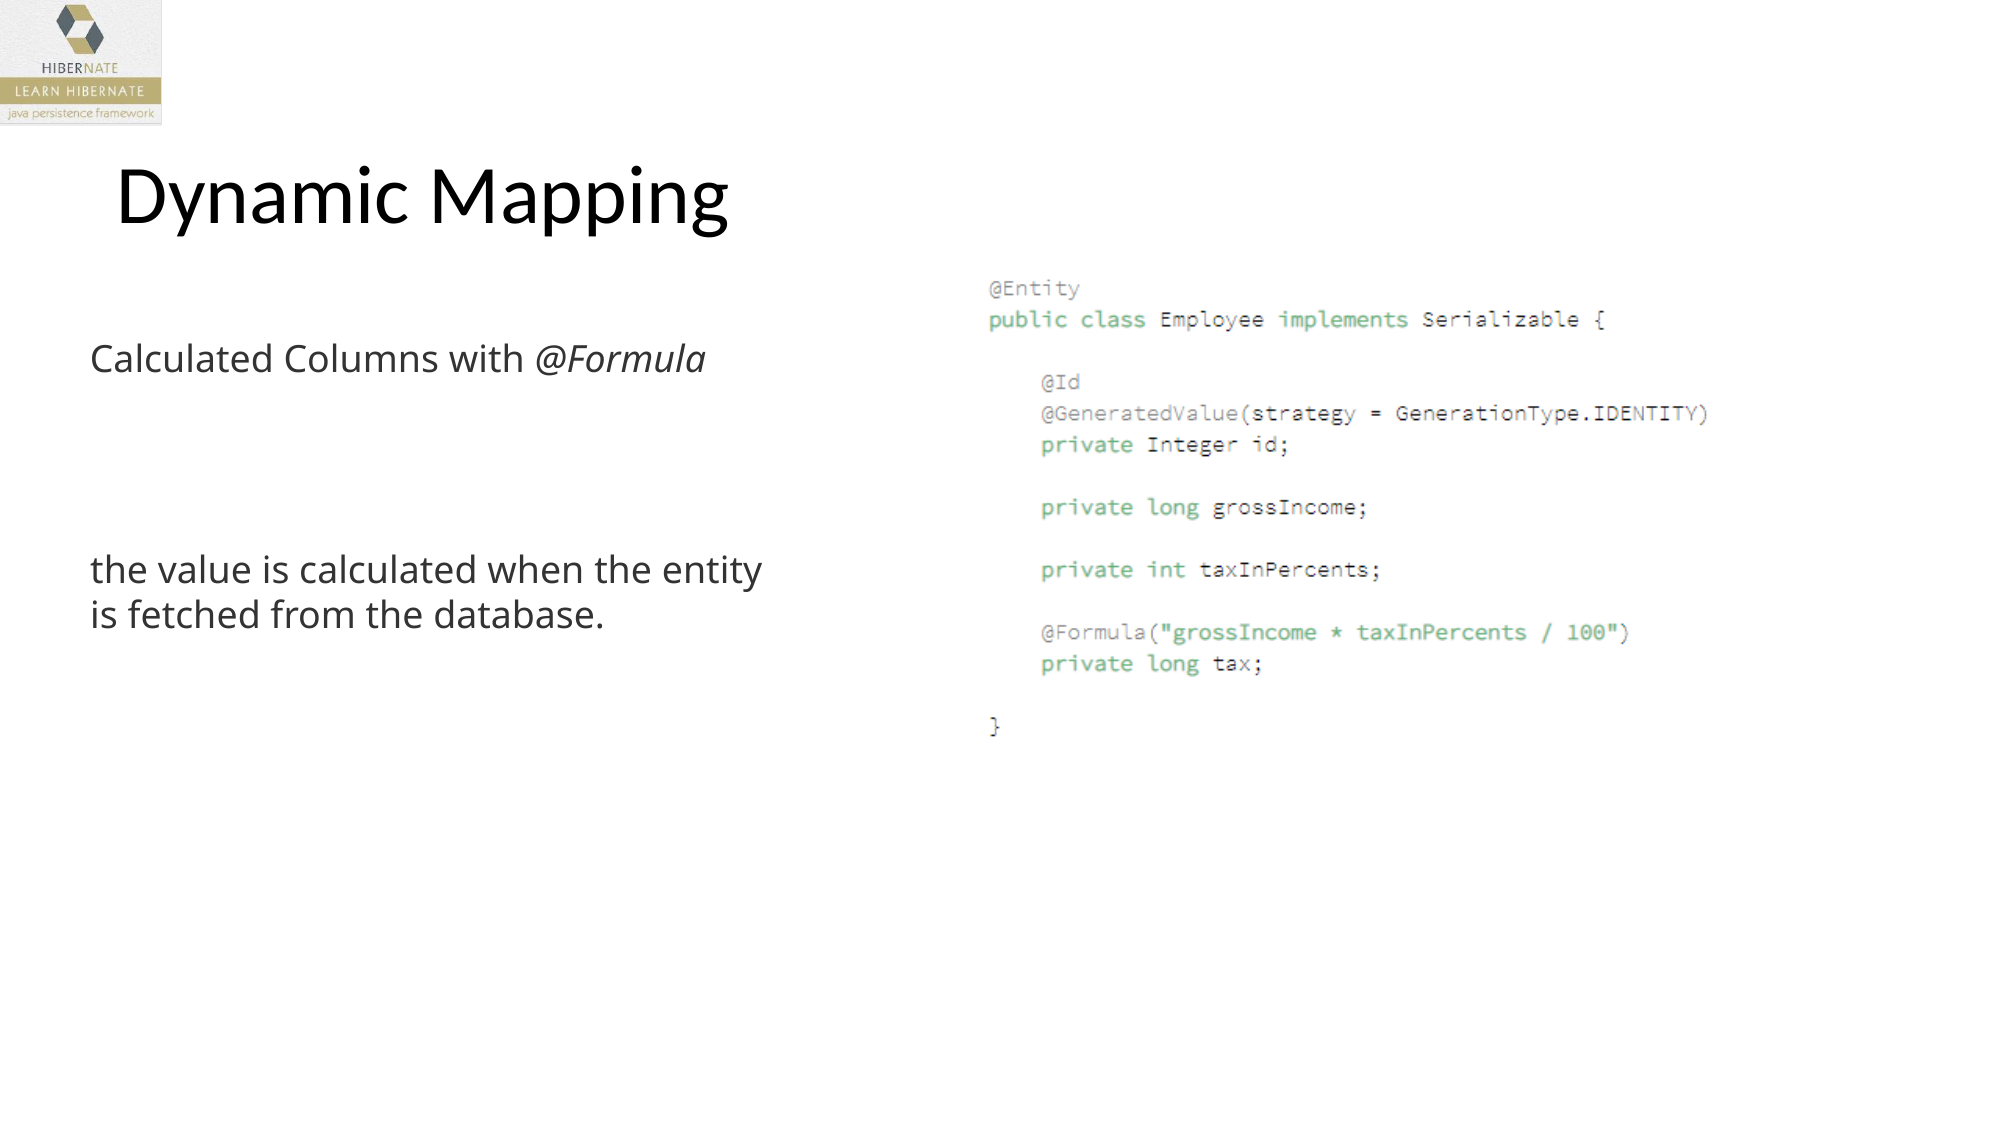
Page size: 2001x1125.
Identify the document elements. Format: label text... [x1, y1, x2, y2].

picture [0, 0, 162, 126]
text_box Dynamic Mapping [102, 133, 1928, 248]
text_box the value is calculated when the entity is fetched from the database. [75, 538, 909, 644]
text_box Calculated Columns with @Formula [74, 327, 721, 388]
picture [978, 258, 1780, 738]
